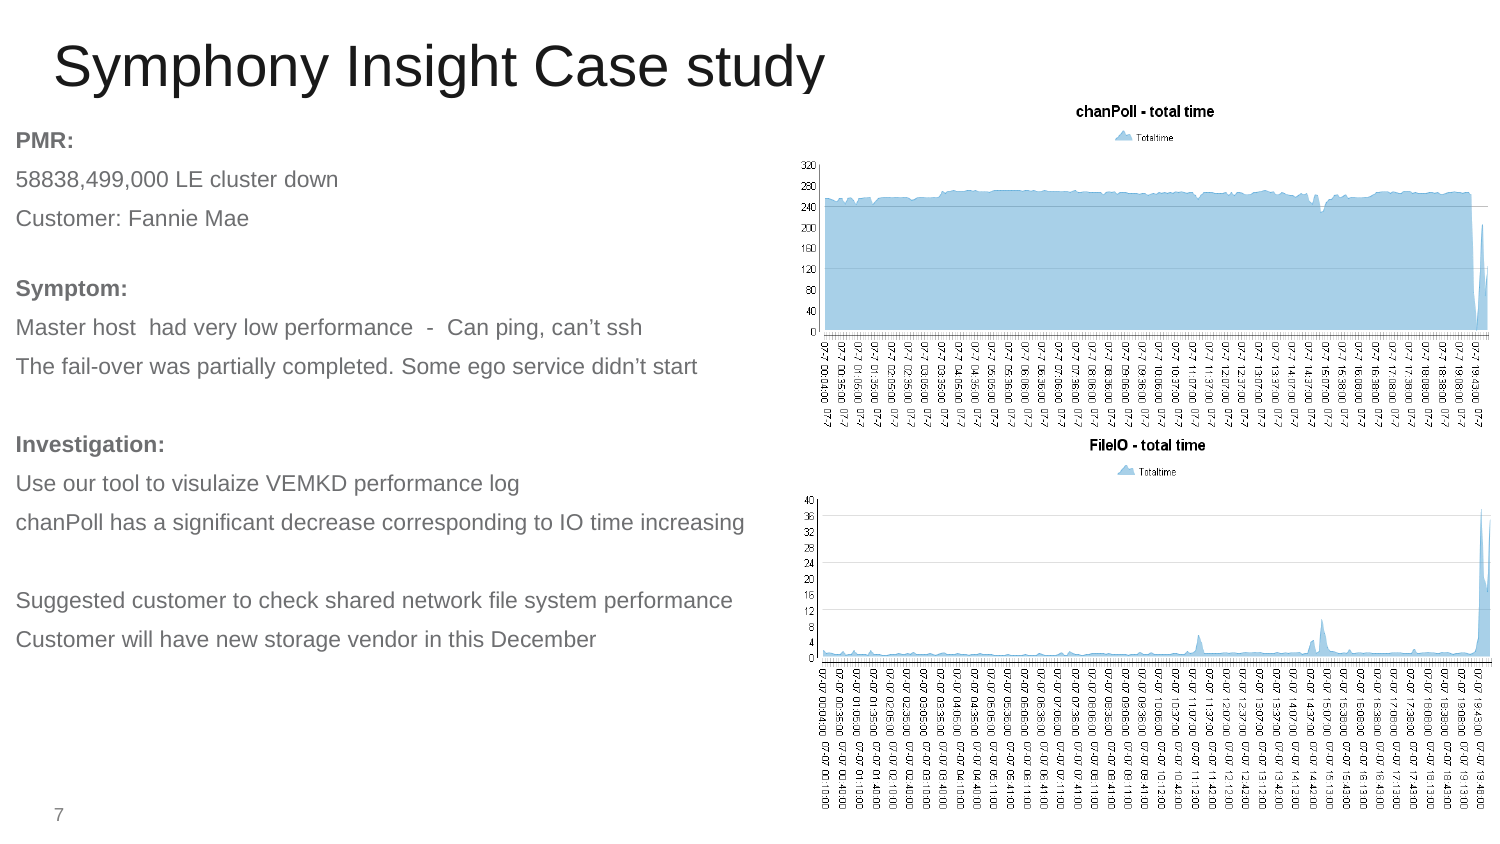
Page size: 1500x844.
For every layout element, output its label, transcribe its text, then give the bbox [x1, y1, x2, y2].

title Symphony Insight Case study [53, 35, 1480, 101]
slide_number 7 [53, 802, 403, 832]
list PMR: 58838,499,000 LE cluster down Customer: Fannie Mae Symptom: Master host had very low performance - Can ping, can’t ssh The fail-over was partially completed. Some ego service didn’t start Investigation: Use our tool to visulaize VEMKD performance log chanPoll has a significant decrease corresponding to IO time increasing Suggested customer to check shared network file system performance Customer will have new storage vendor in this December [15, 124, 795, 767]
picture [797, 94, 1493, 819]
